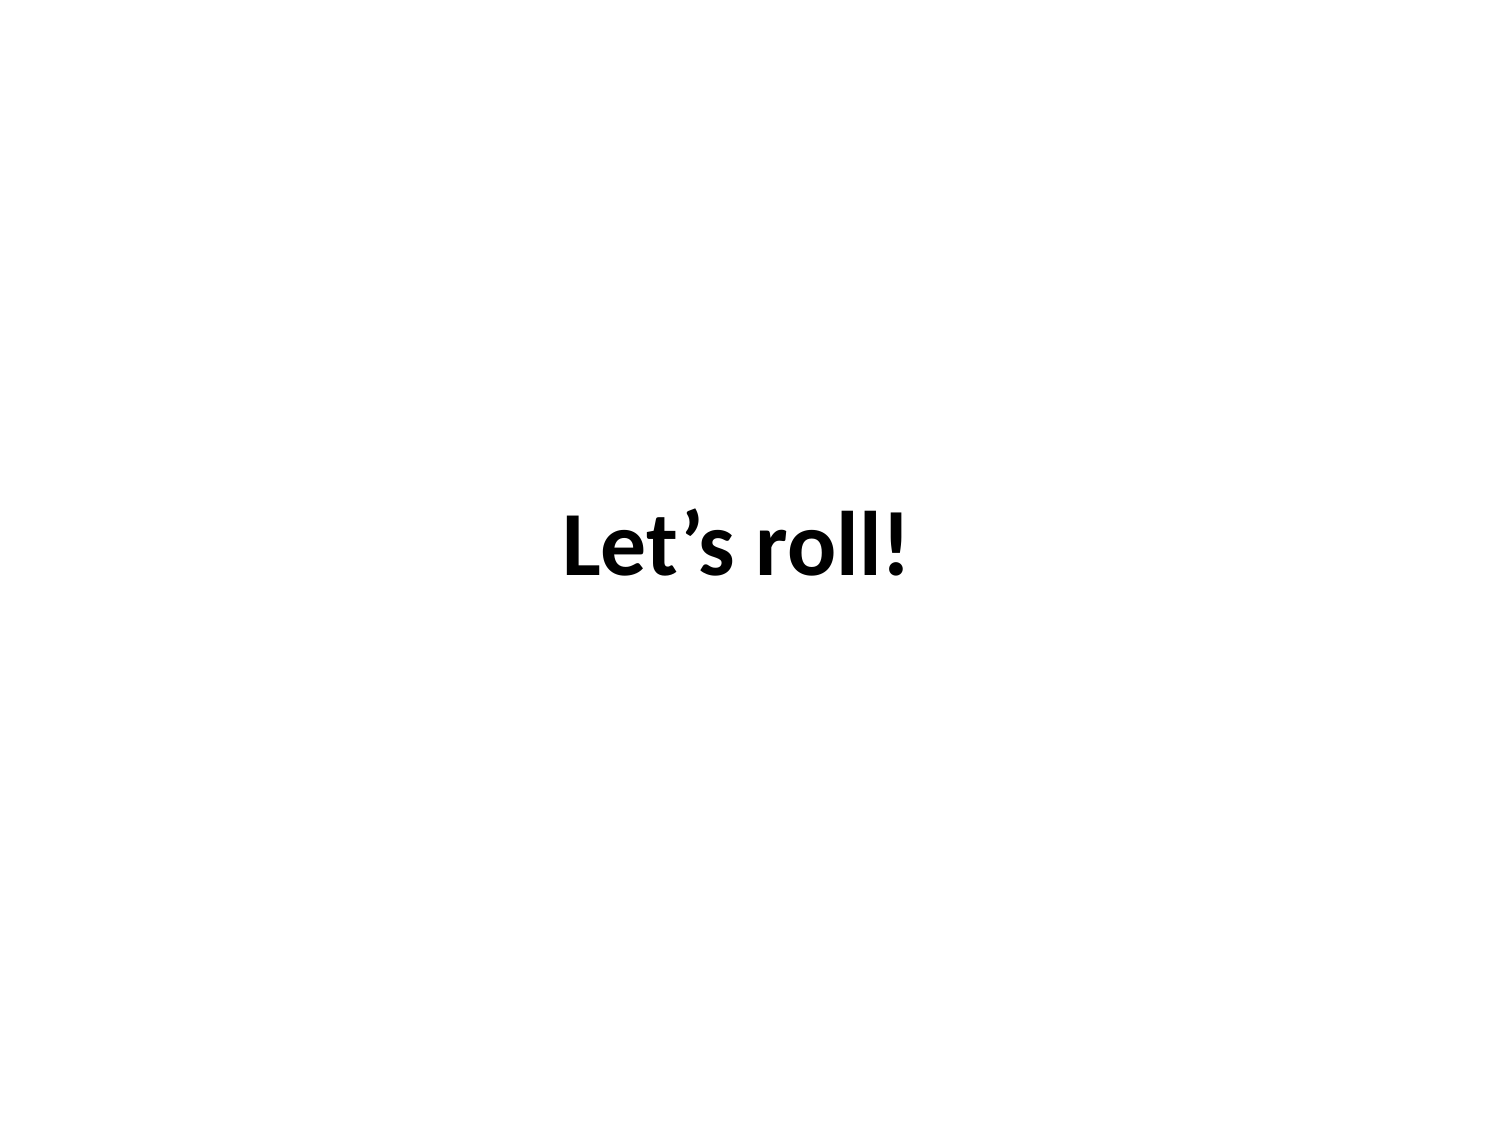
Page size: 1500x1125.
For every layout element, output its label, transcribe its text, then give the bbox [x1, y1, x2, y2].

title Let’s roll! [547, 466, 953, 625]
